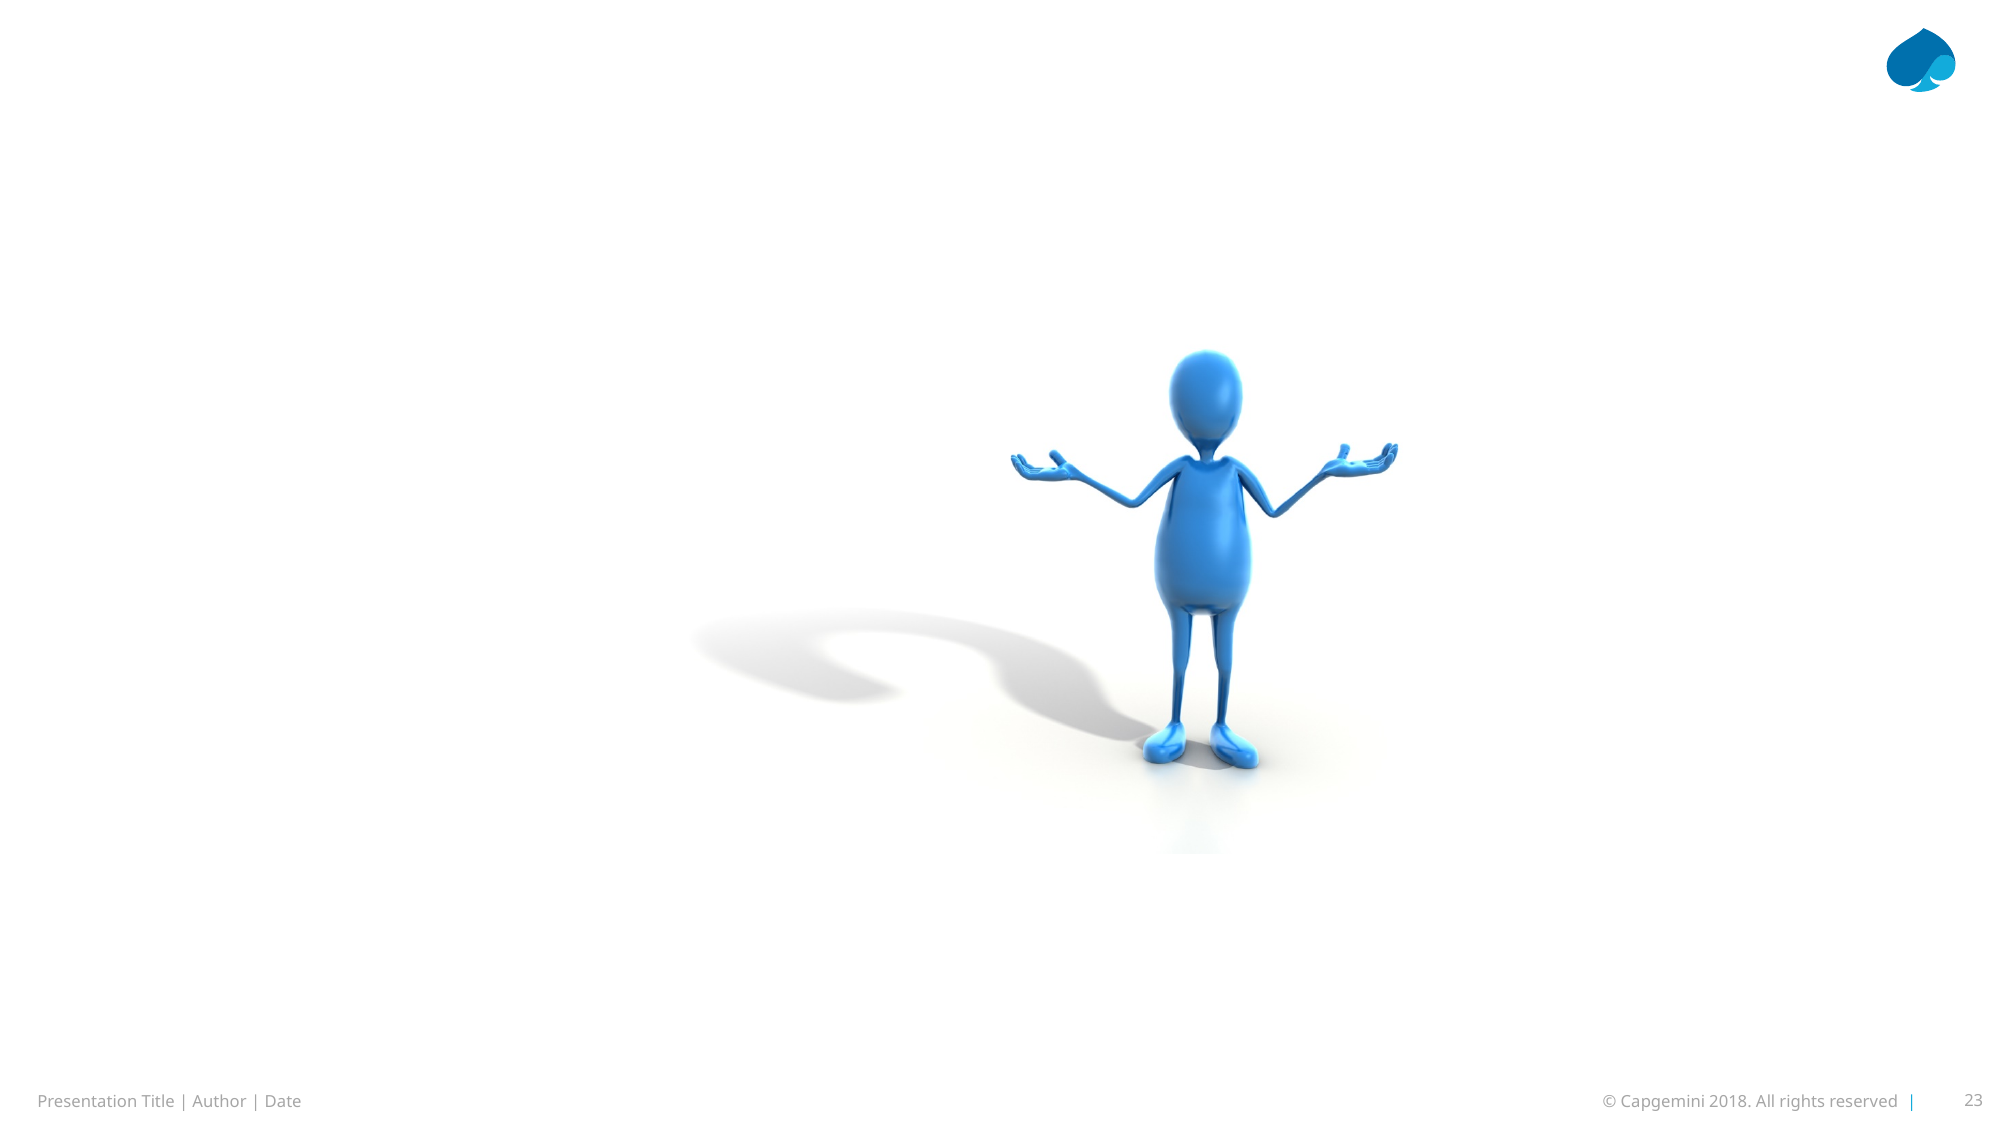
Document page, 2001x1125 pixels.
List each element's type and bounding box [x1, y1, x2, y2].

picture [574, 278, 1437, 854]
